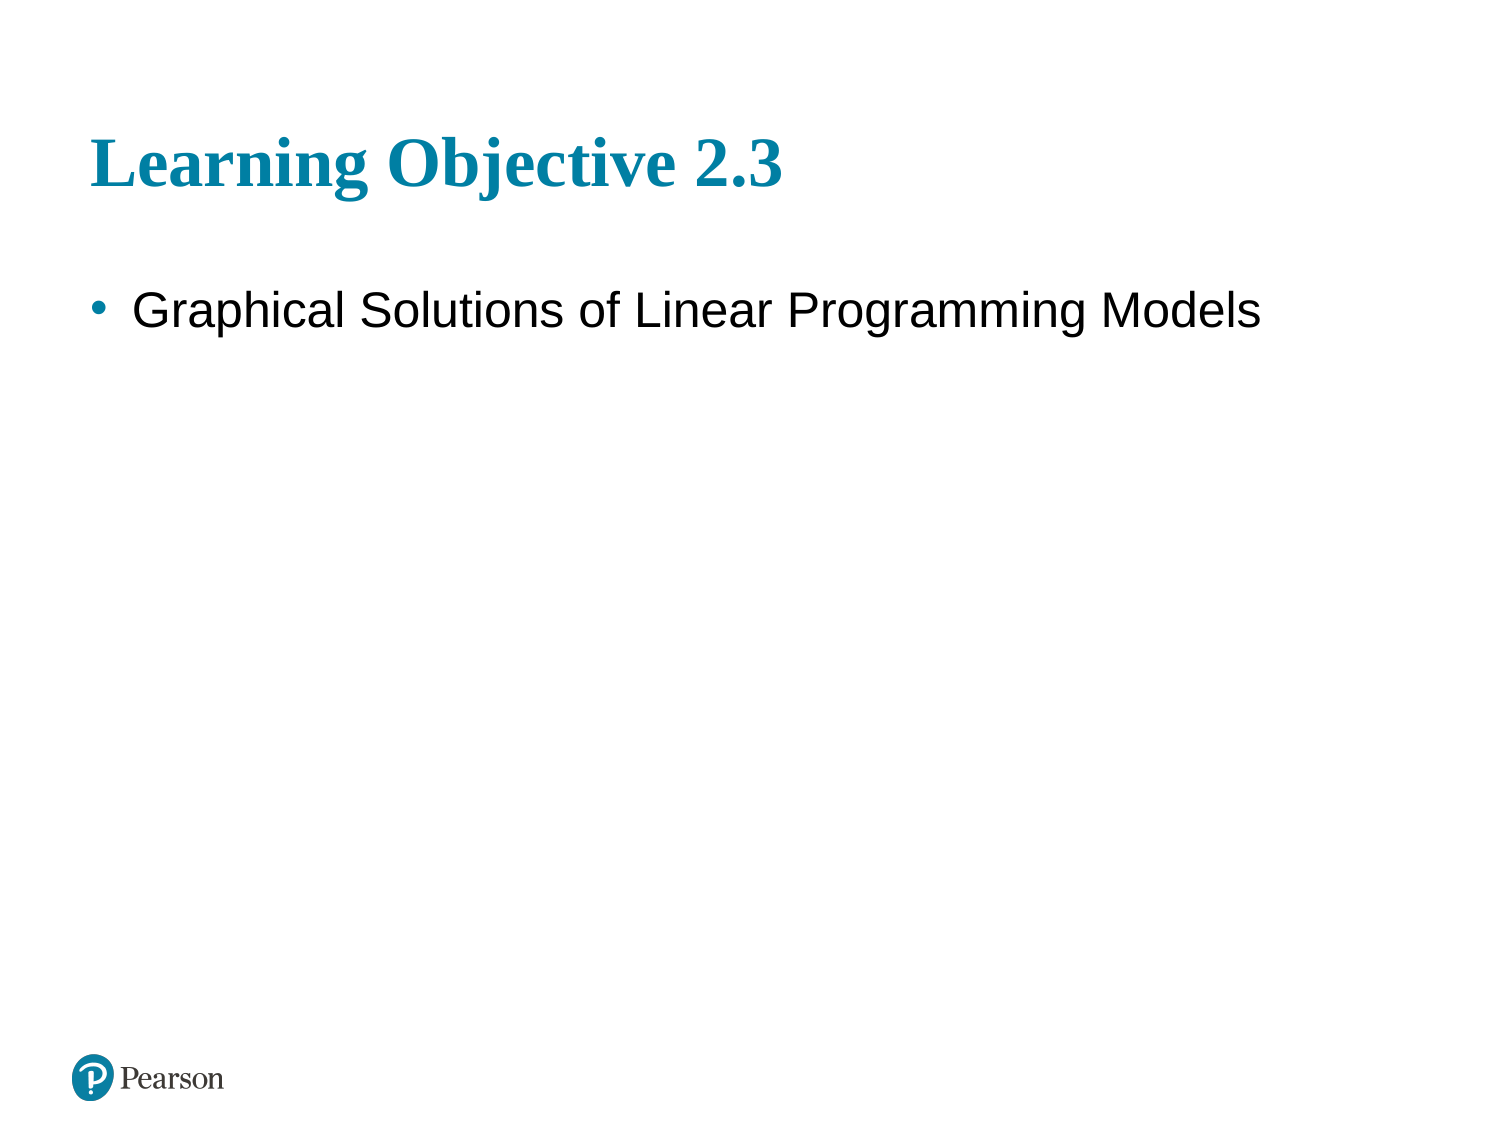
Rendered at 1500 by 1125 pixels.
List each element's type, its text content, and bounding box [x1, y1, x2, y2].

picture [80, 1063, 106, 1088]
title Learning Objective 2.3 [75, 35, 1425, 216]
picture [72, 1087, 83, 1101]
picture [98, 1054, 224, 1101]
list Graphical Solutions of Linear Programming Models [75, 262, 1425, 1005]
picture [72, 1054, 88, 1070]
